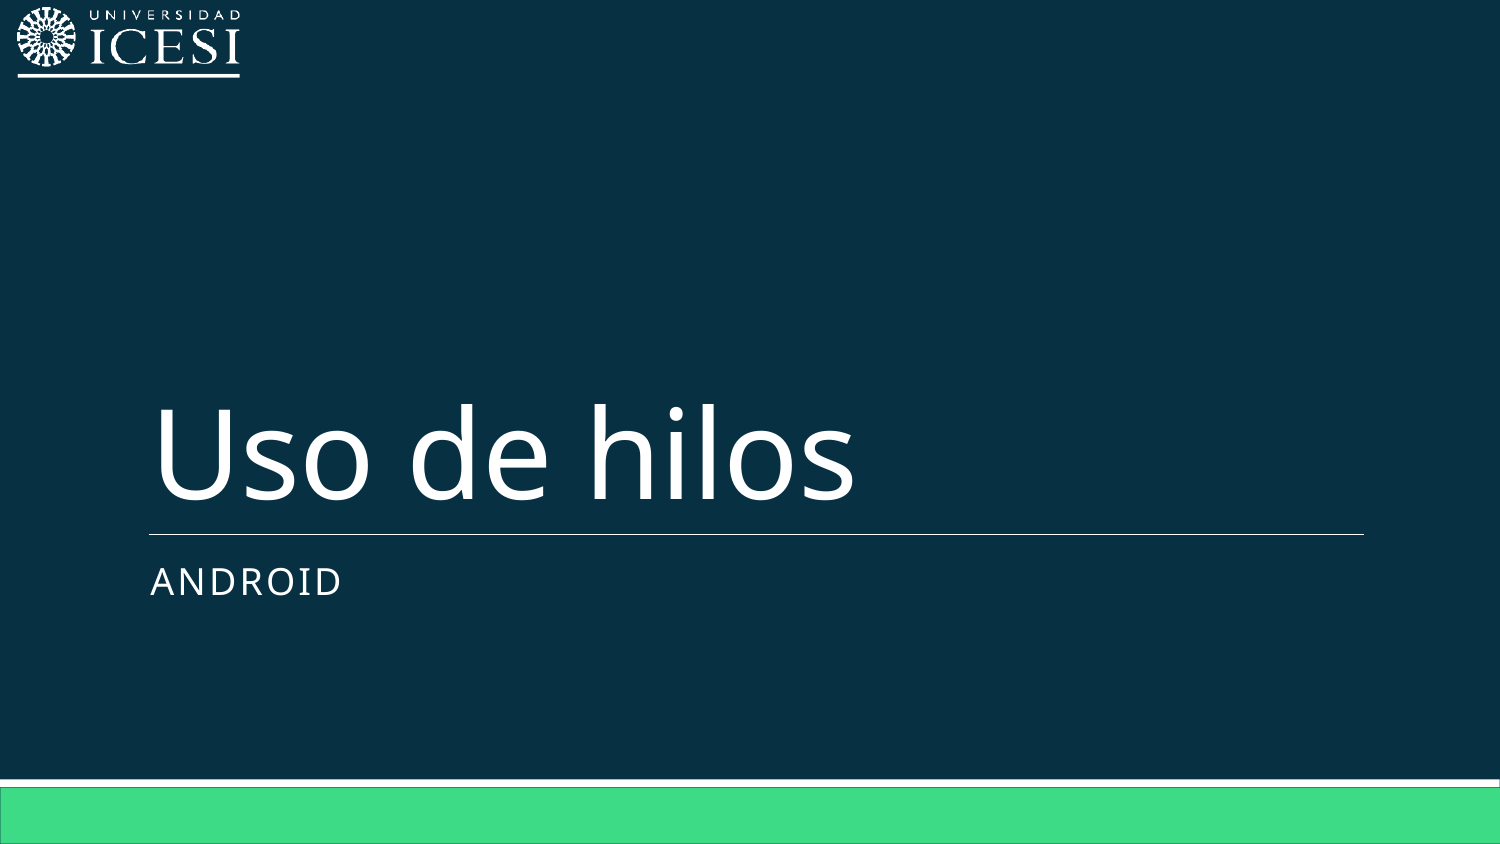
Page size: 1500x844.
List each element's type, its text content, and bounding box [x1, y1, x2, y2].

picture [17, 7, 241, 79]
title Uso de hilos [135, 93, 1373, 533]
subtitle Android [135, 548, 1373, 689]
